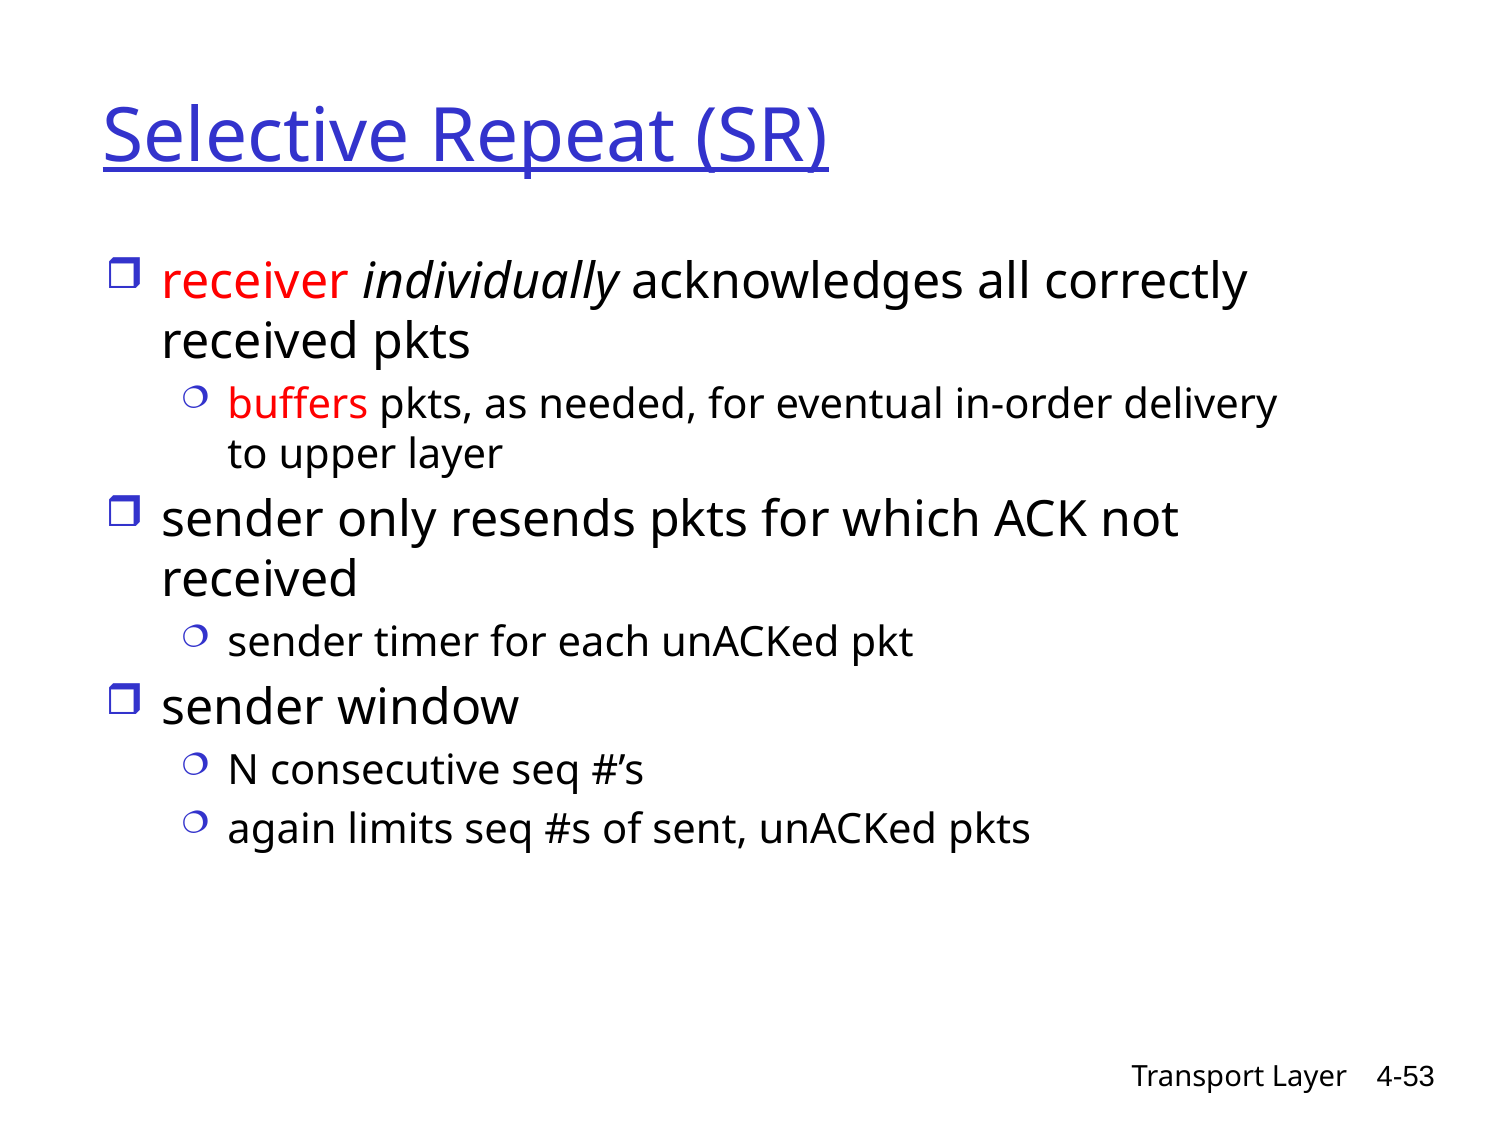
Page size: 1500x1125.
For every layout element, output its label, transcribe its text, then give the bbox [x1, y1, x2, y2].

slide_number 4-53 [1338, 1049, 1451, 1125]
list receiver individually acknowledges all correctly received pkts buffers pkts, as needed, for eventual in-order delivery to upper layer sender only resends pkts for which ACK not received sender timer for each unACKed pkt sender window N consecutive seq #’s again limits seq #s of sent, unACKed pkts [90, 240, 1332, 1004]
footer Transport Layer [887, 1049, 1338, 1125]
title Selective Repeat (SR) [87, 37, 1363, 226]
